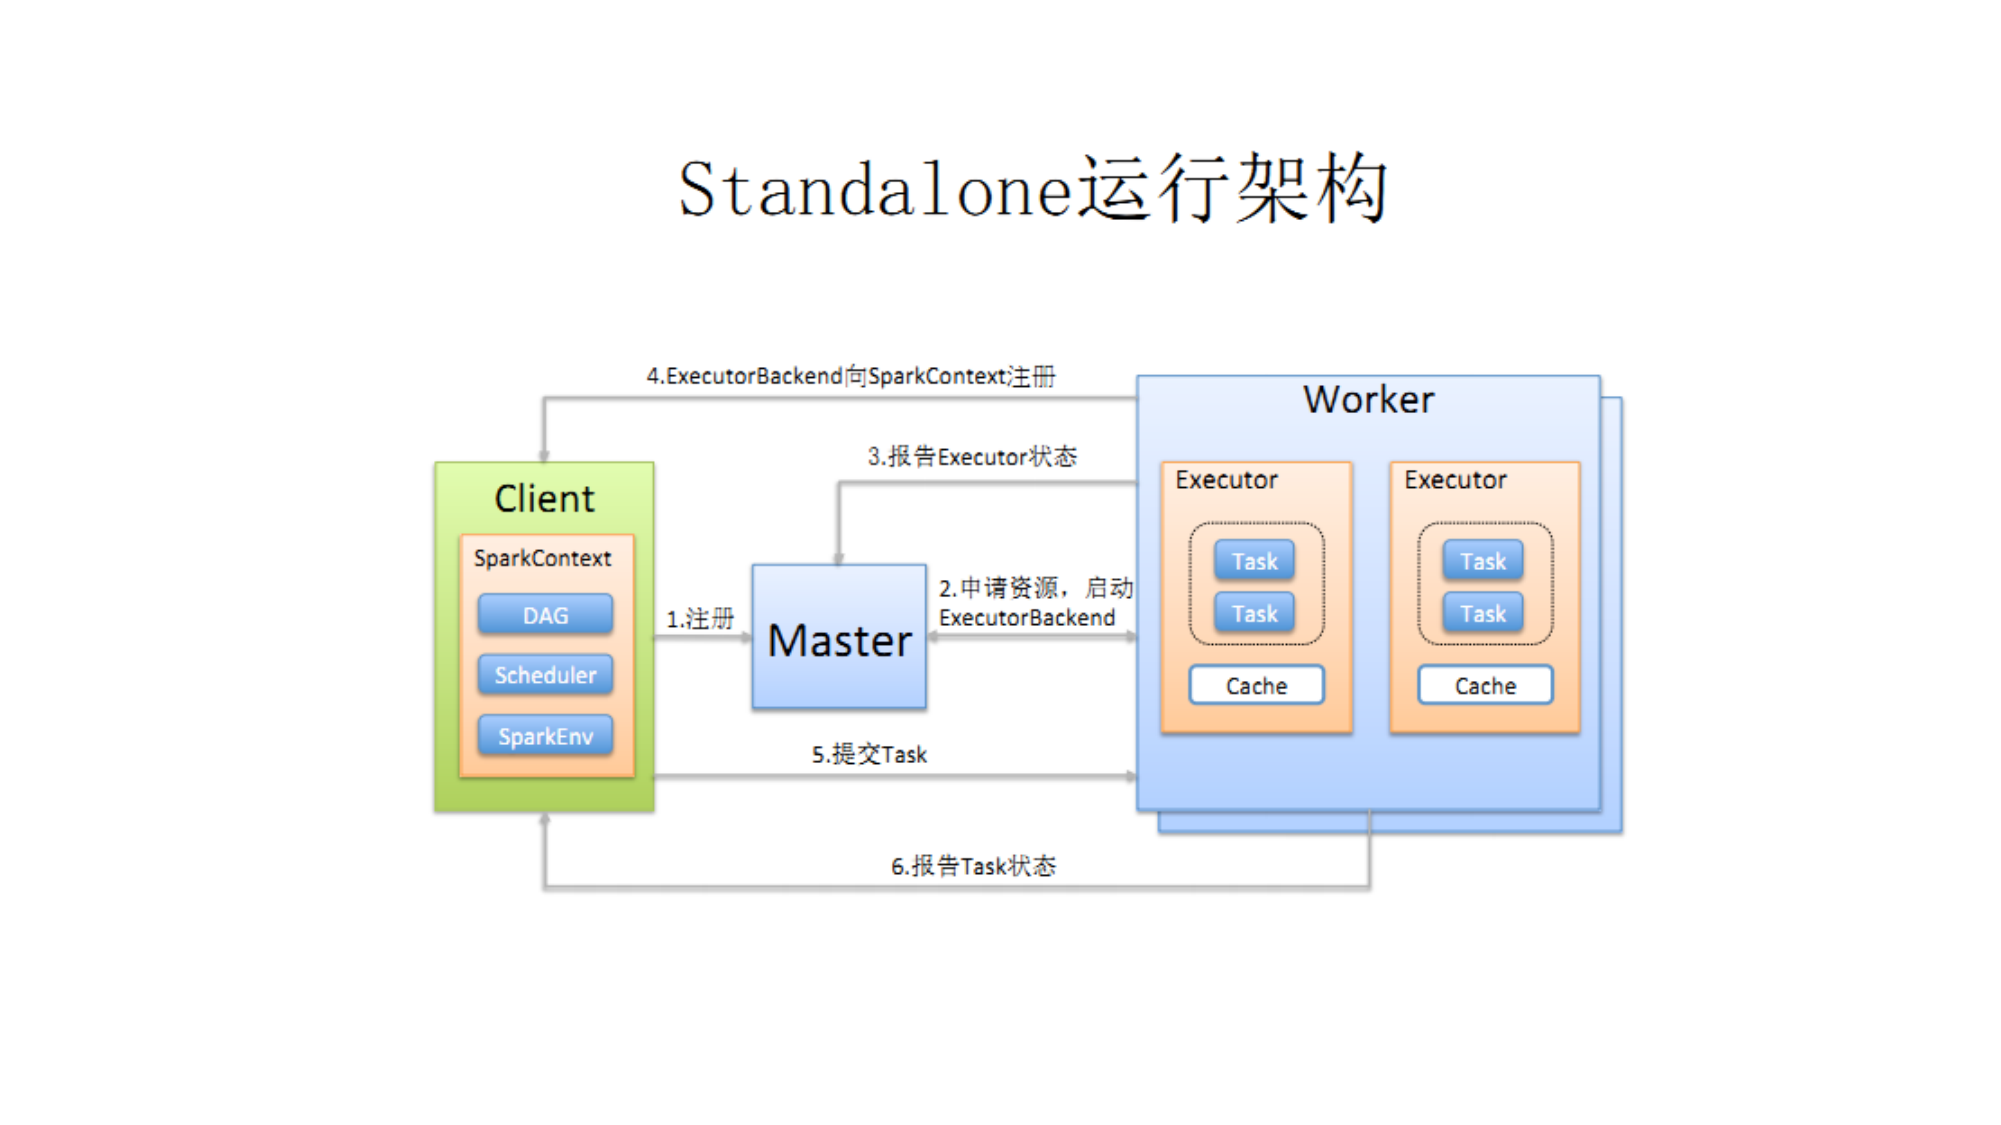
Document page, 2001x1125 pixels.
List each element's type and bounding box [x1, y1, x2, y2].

picture [424, 137, 1652, 938]
